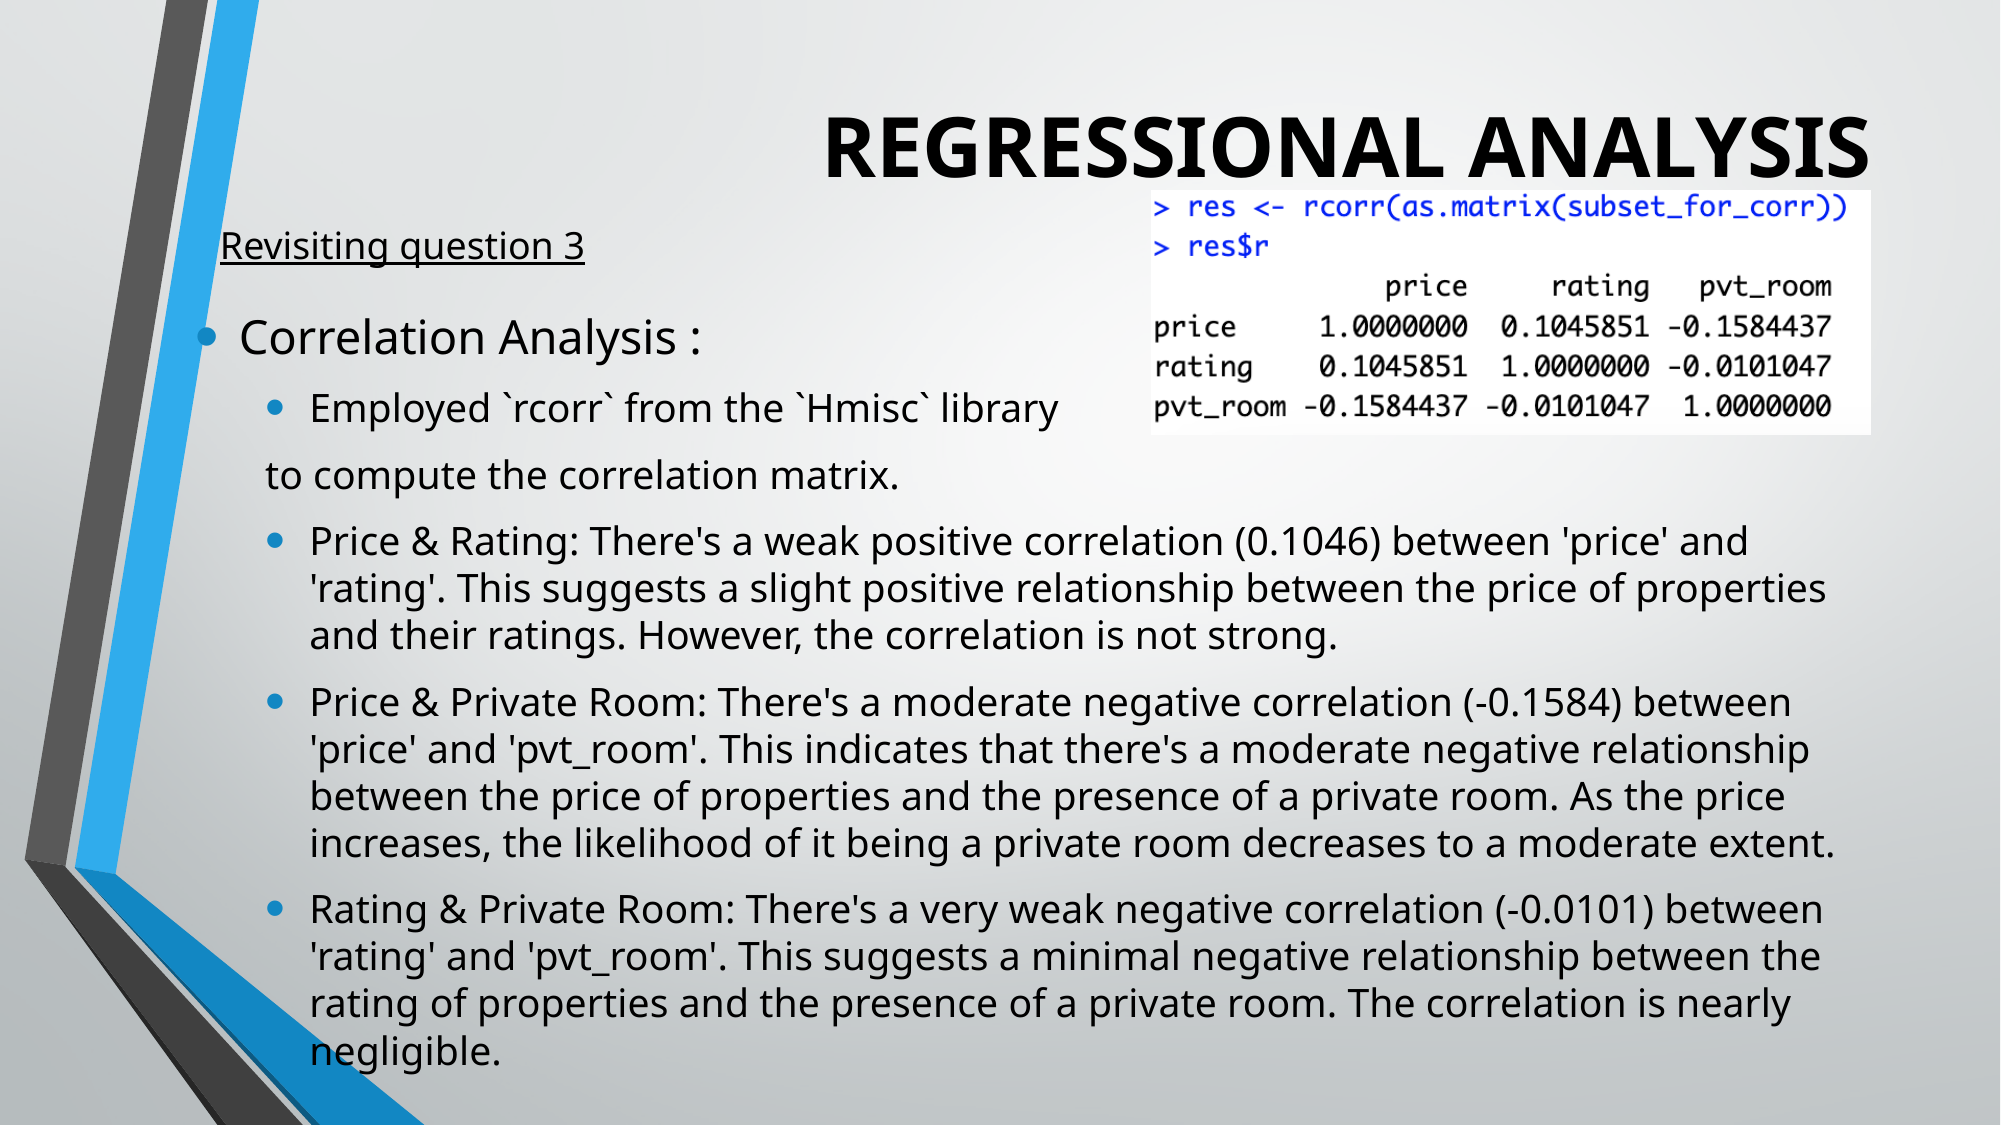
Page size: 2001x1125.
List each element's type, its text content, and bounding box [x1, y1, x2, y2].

list Correlation Analysis : Employed `rcorr` from the `Hmisc` library to compute the correlation matrix. Price & Rating: There's a weak positive correlation (0.1046) between 'price' and 'rating'. This suggests a slight positive relationship between the price of properties and their ratings. However, the correlation is not strong. Price & Private Room: There's a moderate negative correlation (-0.1584) between 'price' and 'pvt_room'. This indicates that there's a moderate negative relationship between the price of properties and the presence of a private room. As the price increases, the likelihood of it being a private room decreases to a moderate extent. Rating & Private Room: There's a very weak negative correlation (-0.0101) between 'rating' and 'pvt_room'. This suggests a minimal negative relationship between the rating of properties and the presence of a private room. The correlation is nearly negligible. [179, 299, 1871, 1081]
title REGRESSIONAL ANALYSIS [243, 0, 1887, 288]
picture [1151, 190, 1871, 435]
text_box Revisiting question 3 [205, 214, 1002, 274]
